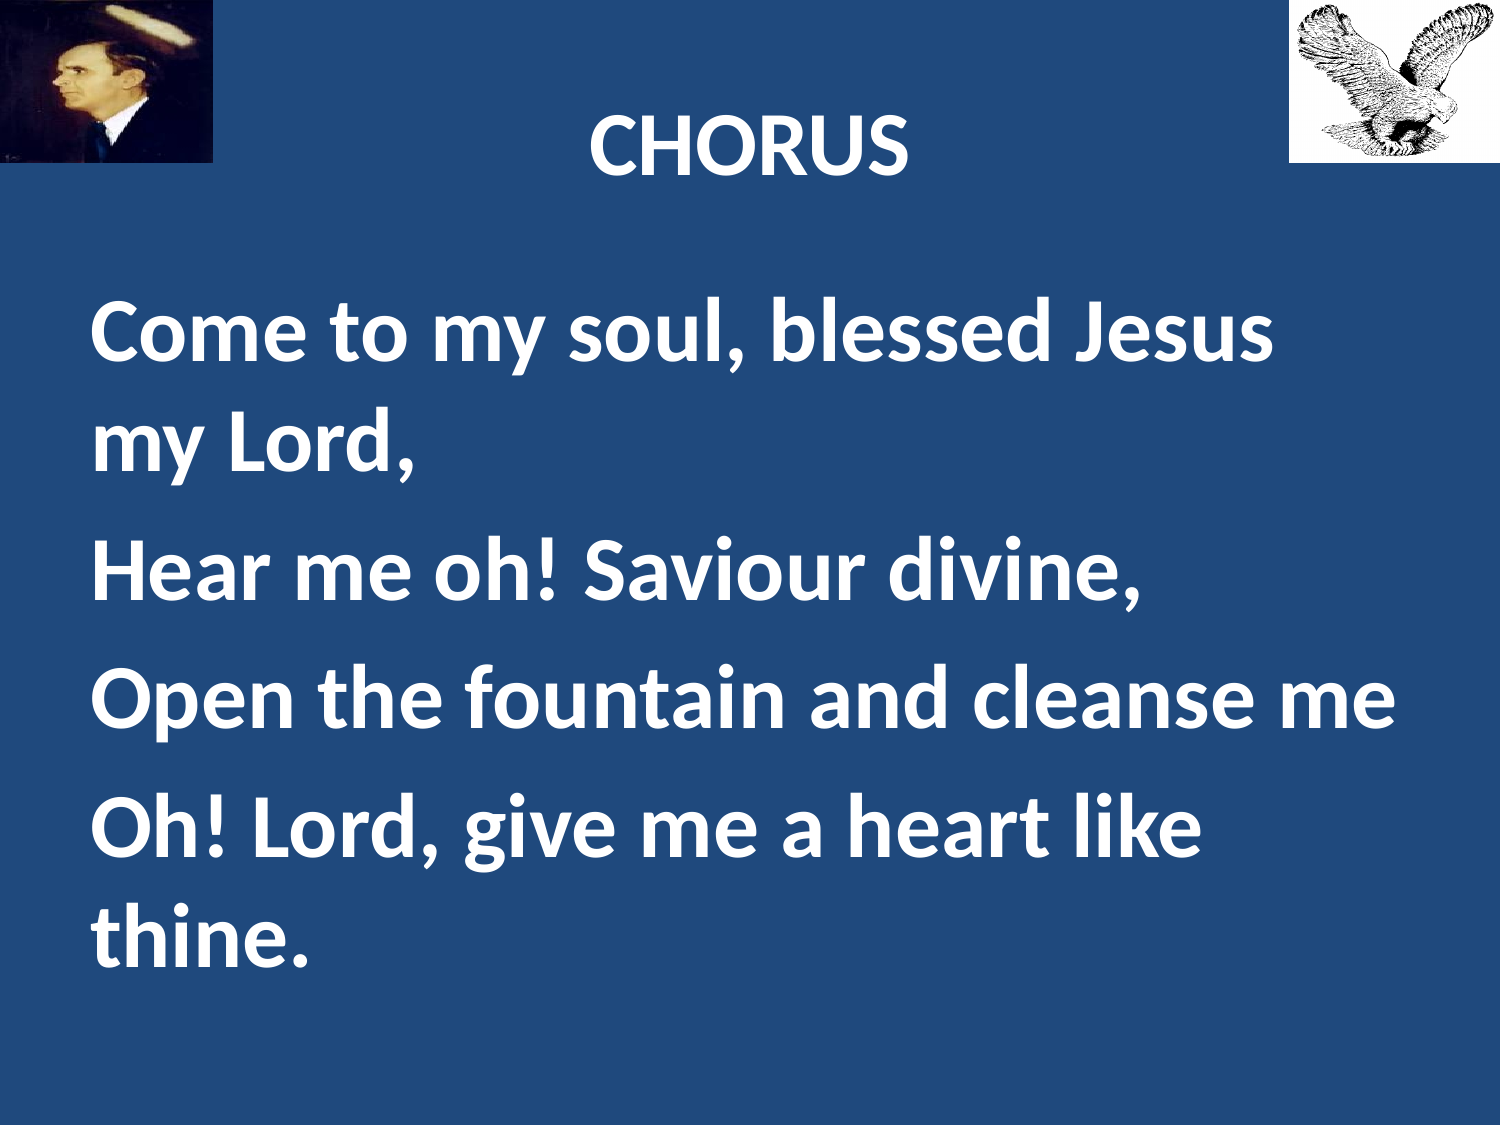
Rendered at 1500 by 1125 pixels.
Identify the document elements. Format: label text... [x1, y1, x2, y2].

picture [1288, 0, 1500, 163]
list Come to my soul, blessed Jesus my Lord, Hear me oh! Saviour divine, Open the fountain and cleanse me Oh! Lord, give me a heart like thine. [75, 262, 1425, 1005]
title CHORUS [75, 45, 1425, 233]
picture [0, 0, 213, 163]
